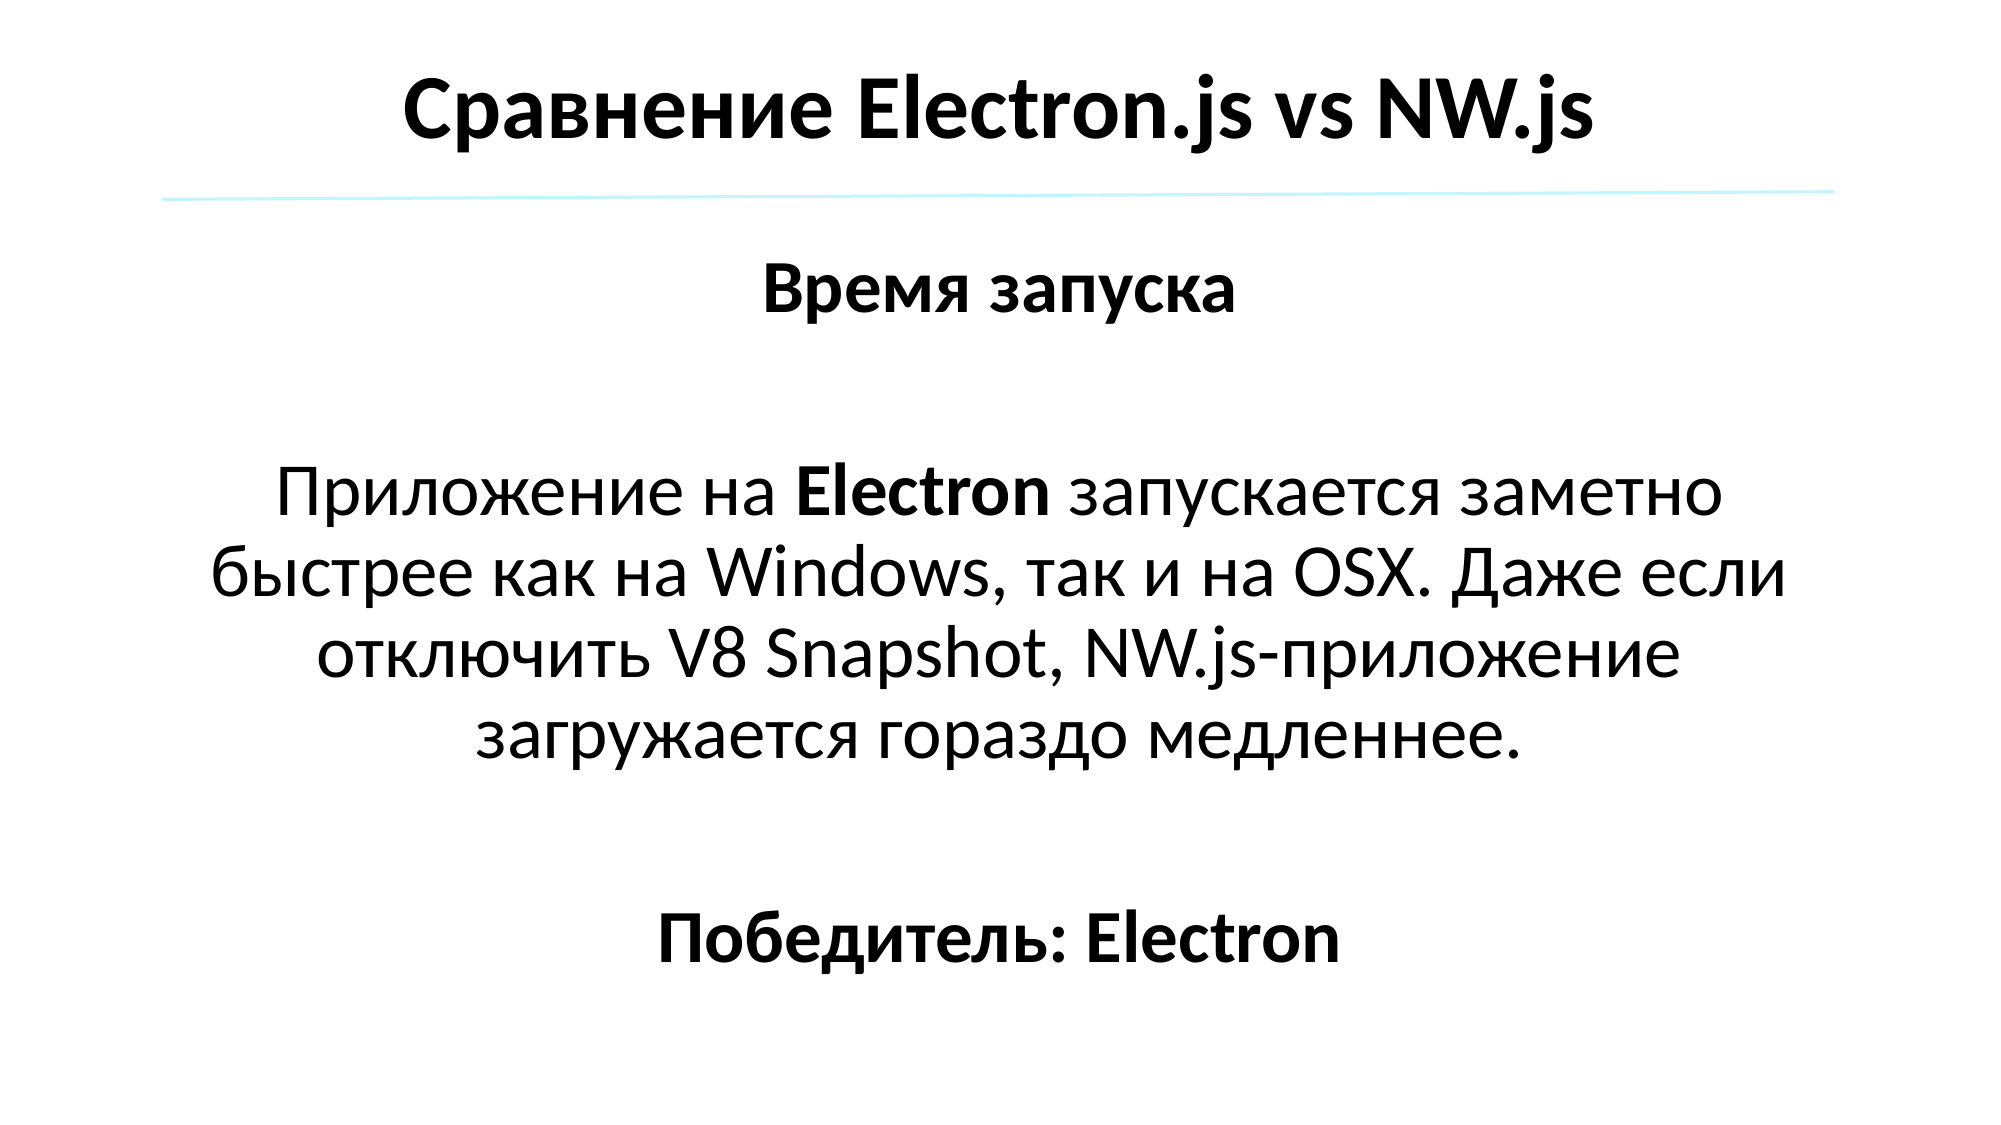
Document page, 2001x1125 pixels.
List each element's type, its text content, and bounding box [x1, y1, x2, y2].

list Время запуска Приложение на Electron запускается заметно быстрее как на Windows, так и на OSX. Даже если отключить V8 Snapshot, NW.js-приложение загружается гораздо медленнее. Победитель: Electron [137, 240, 1863, 1042]
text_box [161, 191, 1835, 200]
text_box Сравнение Electron.js vs NW.js [137, 0, 1863, 218]
